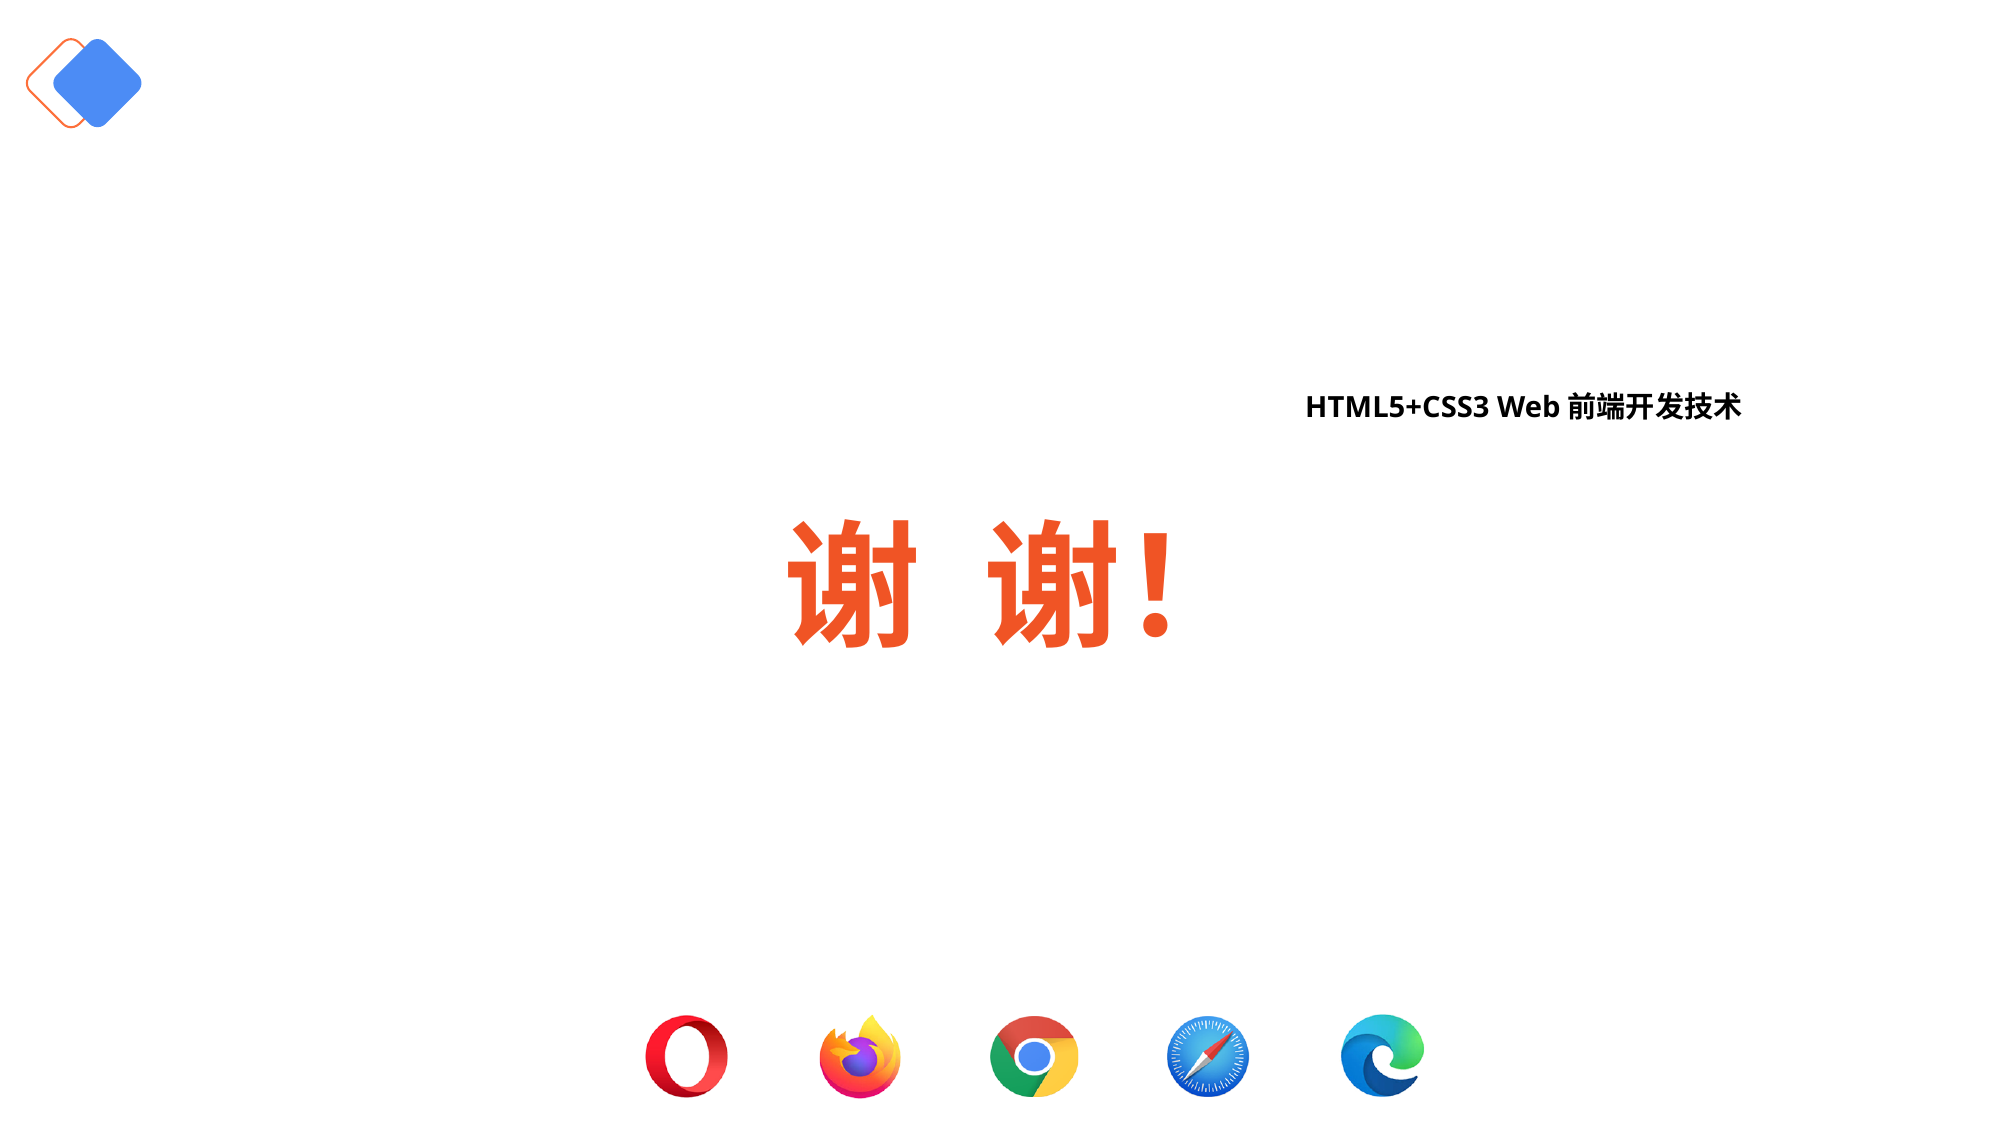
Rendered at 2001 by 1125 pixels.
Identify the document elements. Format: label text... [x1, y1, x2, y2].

text_box 谢 谢！ [768, 491, 1274, 672]
picture [568, 999, 1545, 1110]
text_box HTML5+CSS3 Web前端开发技术 [1290, 380, 1759, 431]
